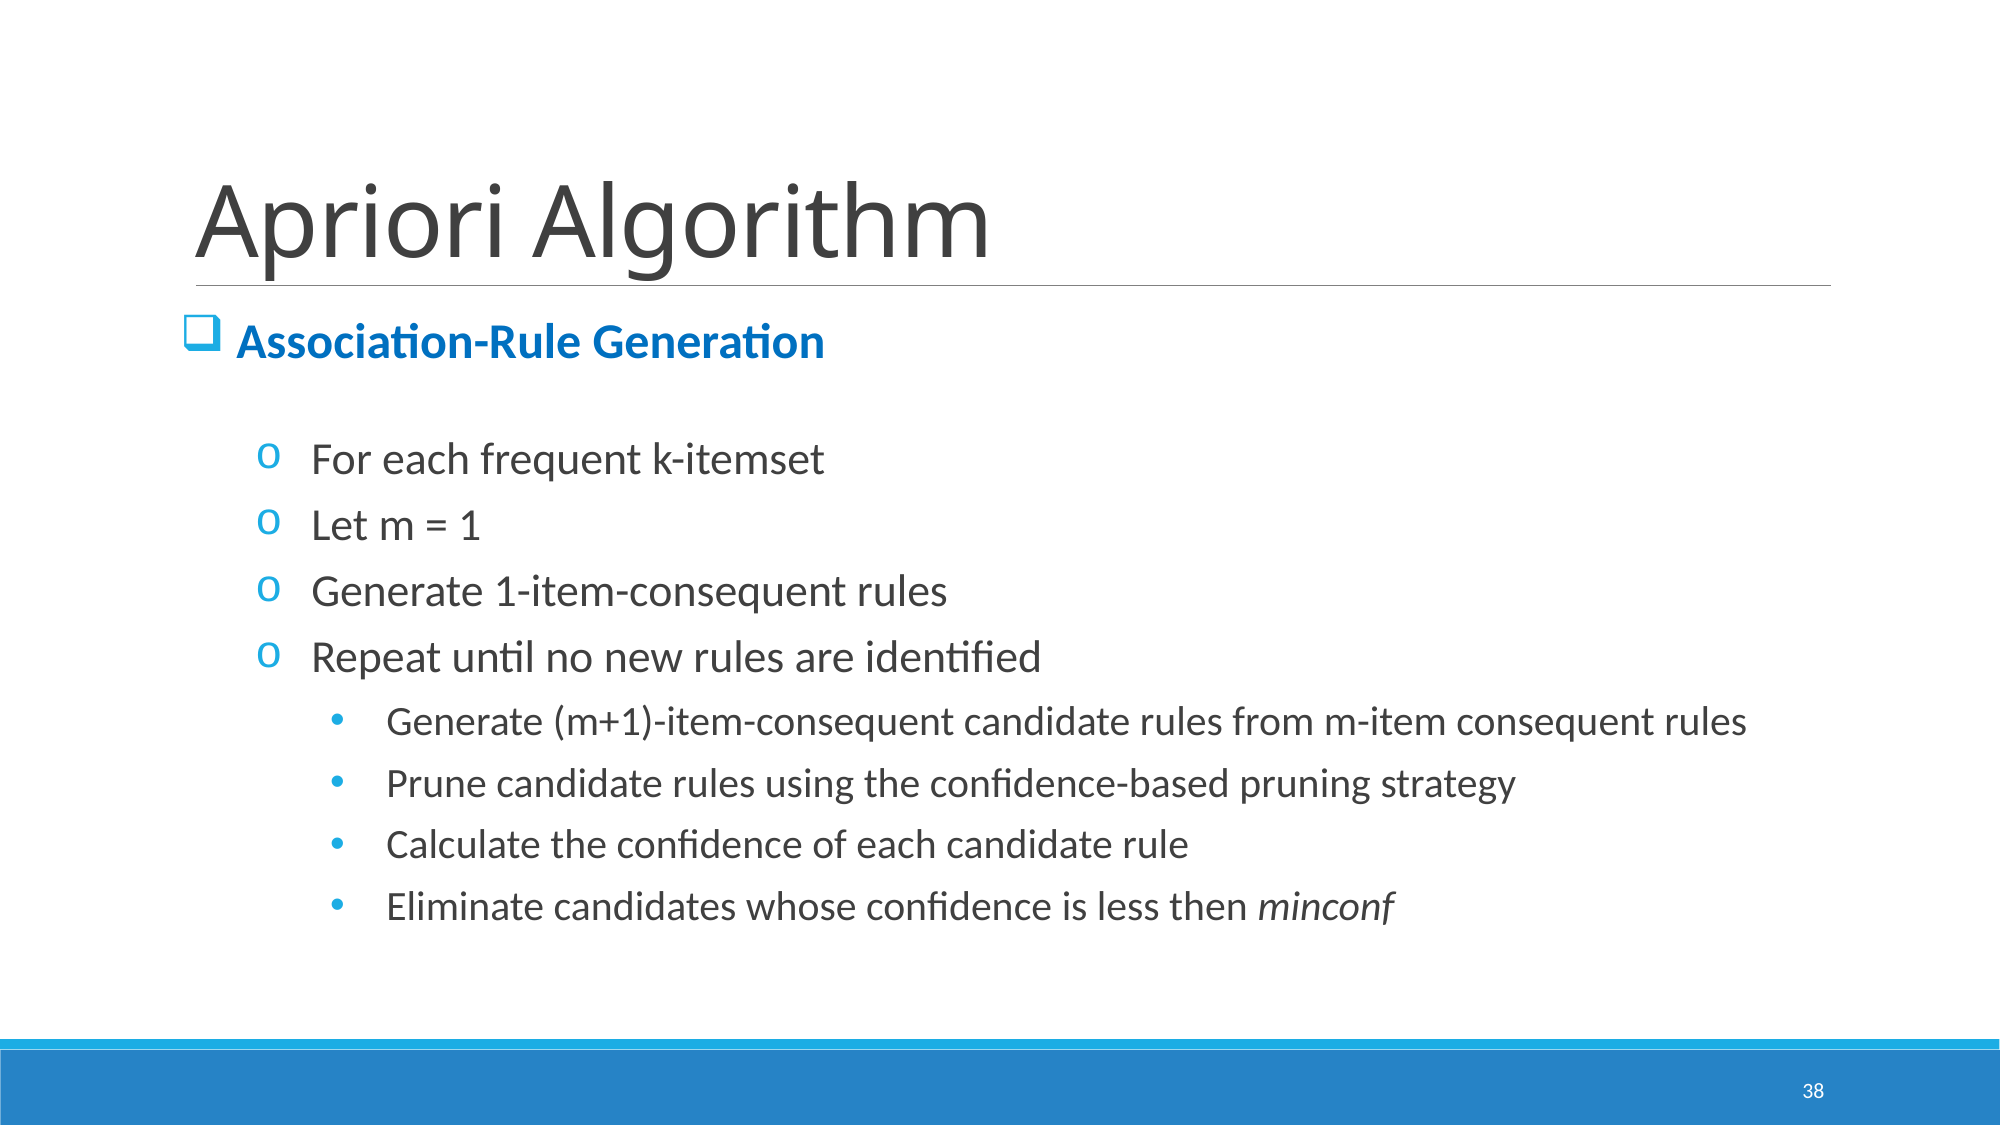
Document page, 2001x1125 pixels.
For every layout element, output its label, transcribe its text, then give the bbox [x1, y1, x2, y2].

slide_number 38 [1624, 1059, 1840, 1120]
list Association-Rule Generation For each frequent k-itemset Let m = 1 Generate 1-item-consequent rules Repeat until no new rules are identified Generate (m+1)-item-consequent candidate rules from m-item consequent rules Prune candidate rules using the confidence-based pruning strategy Calculate the confidence of each candidate rule Eliminate candidates whose confidence is less then minconf [180, 307, 1764, 1049]
title Apriori Algorithm [180, 47, 1830, 285]
